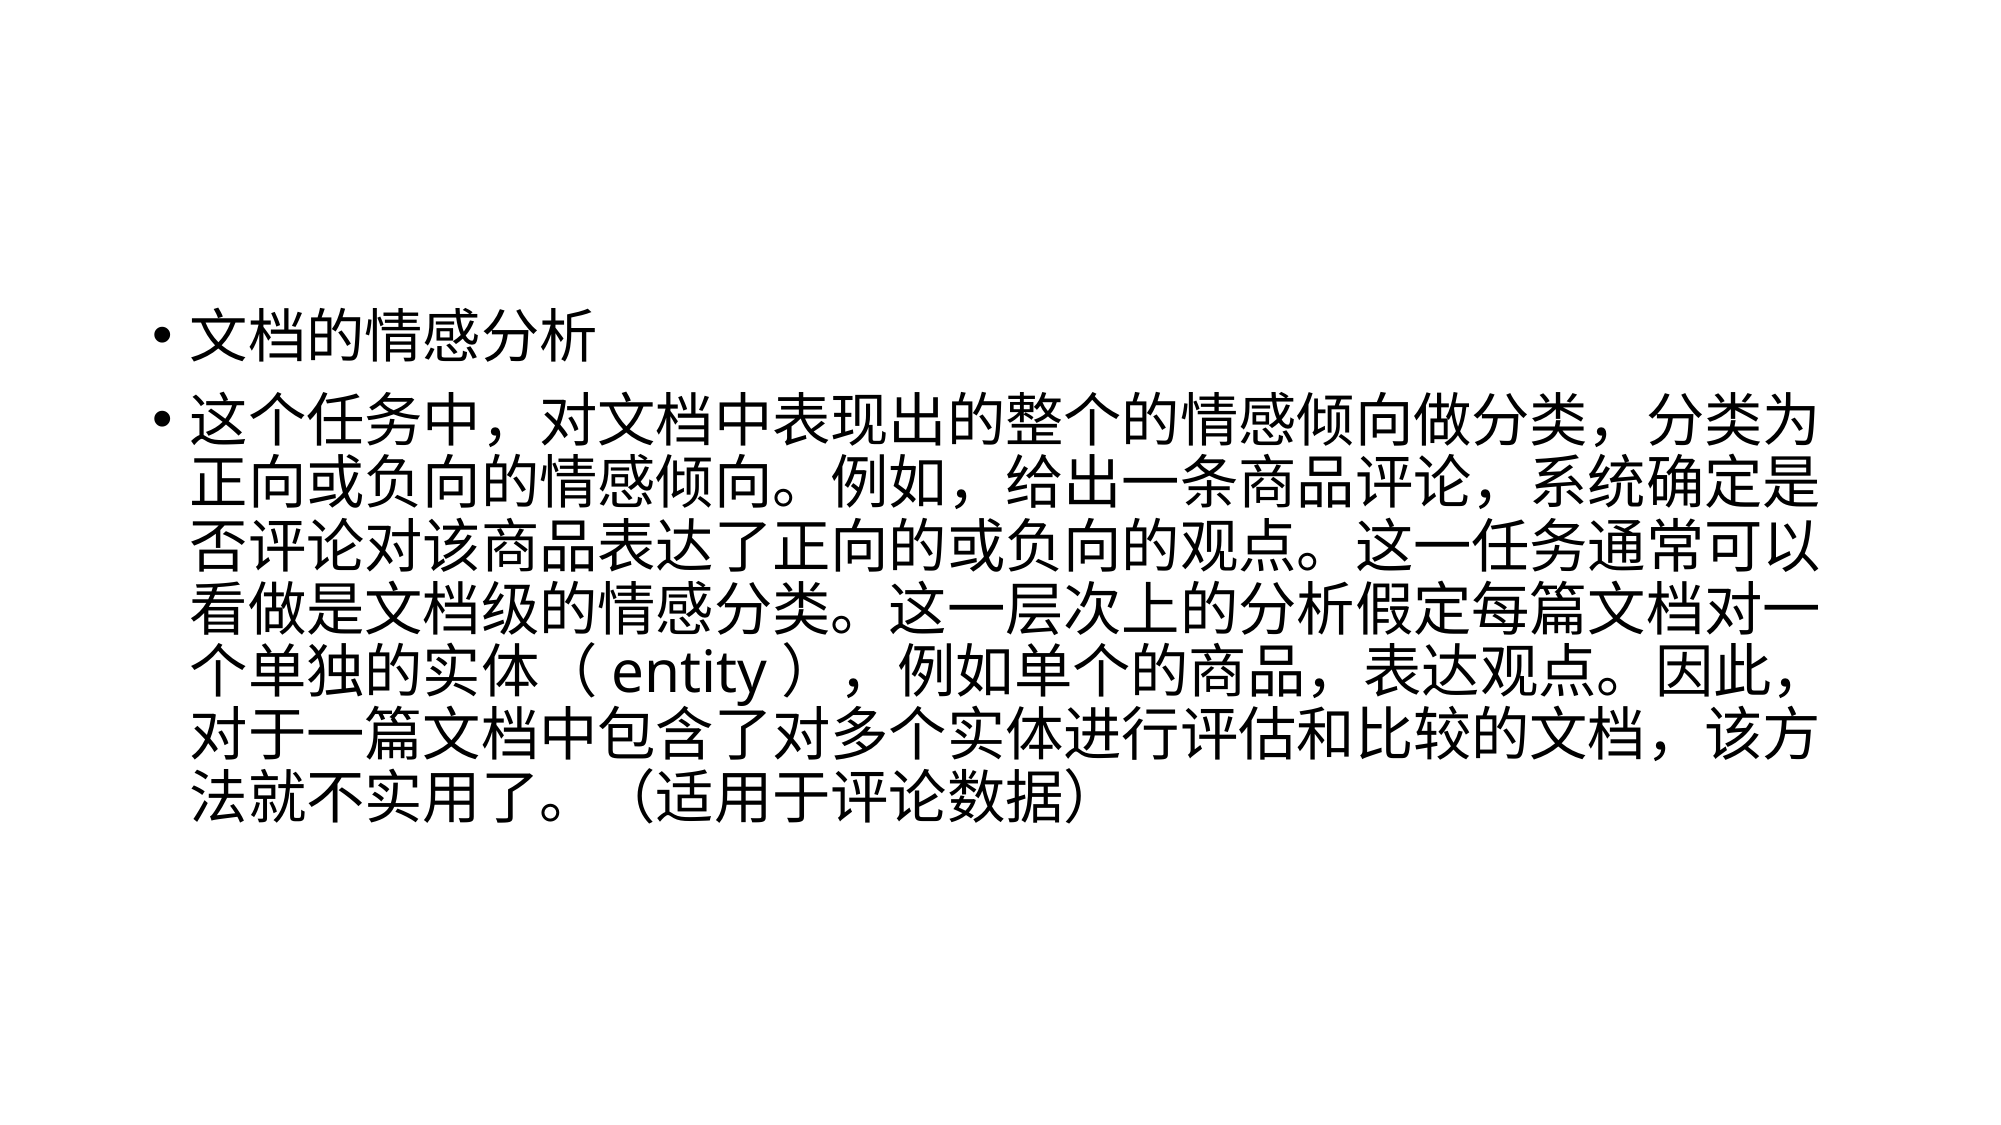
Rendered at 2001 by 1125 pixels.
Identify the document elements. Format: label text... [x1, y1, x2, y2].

list 文档的情感分析 这个任务中，对文档中表现出的整个的情感倾向做分类，分类为正向或负向的情感倾向。例如，给出一条商品评论，系统确定是否评论对该商品表达了正向的或负向的观点。这一任务通常可以看做是文档级的情感分类。这一层次上的分析假定每篇文档对一个单独的实体（entity），例如单个的商品，表达观点。因此，对于一篇文档中包含了对多个实体进行评估和比较的文档，该方法就不实用了。（适用于评论数据） [137, 299, 1863, 1014]
